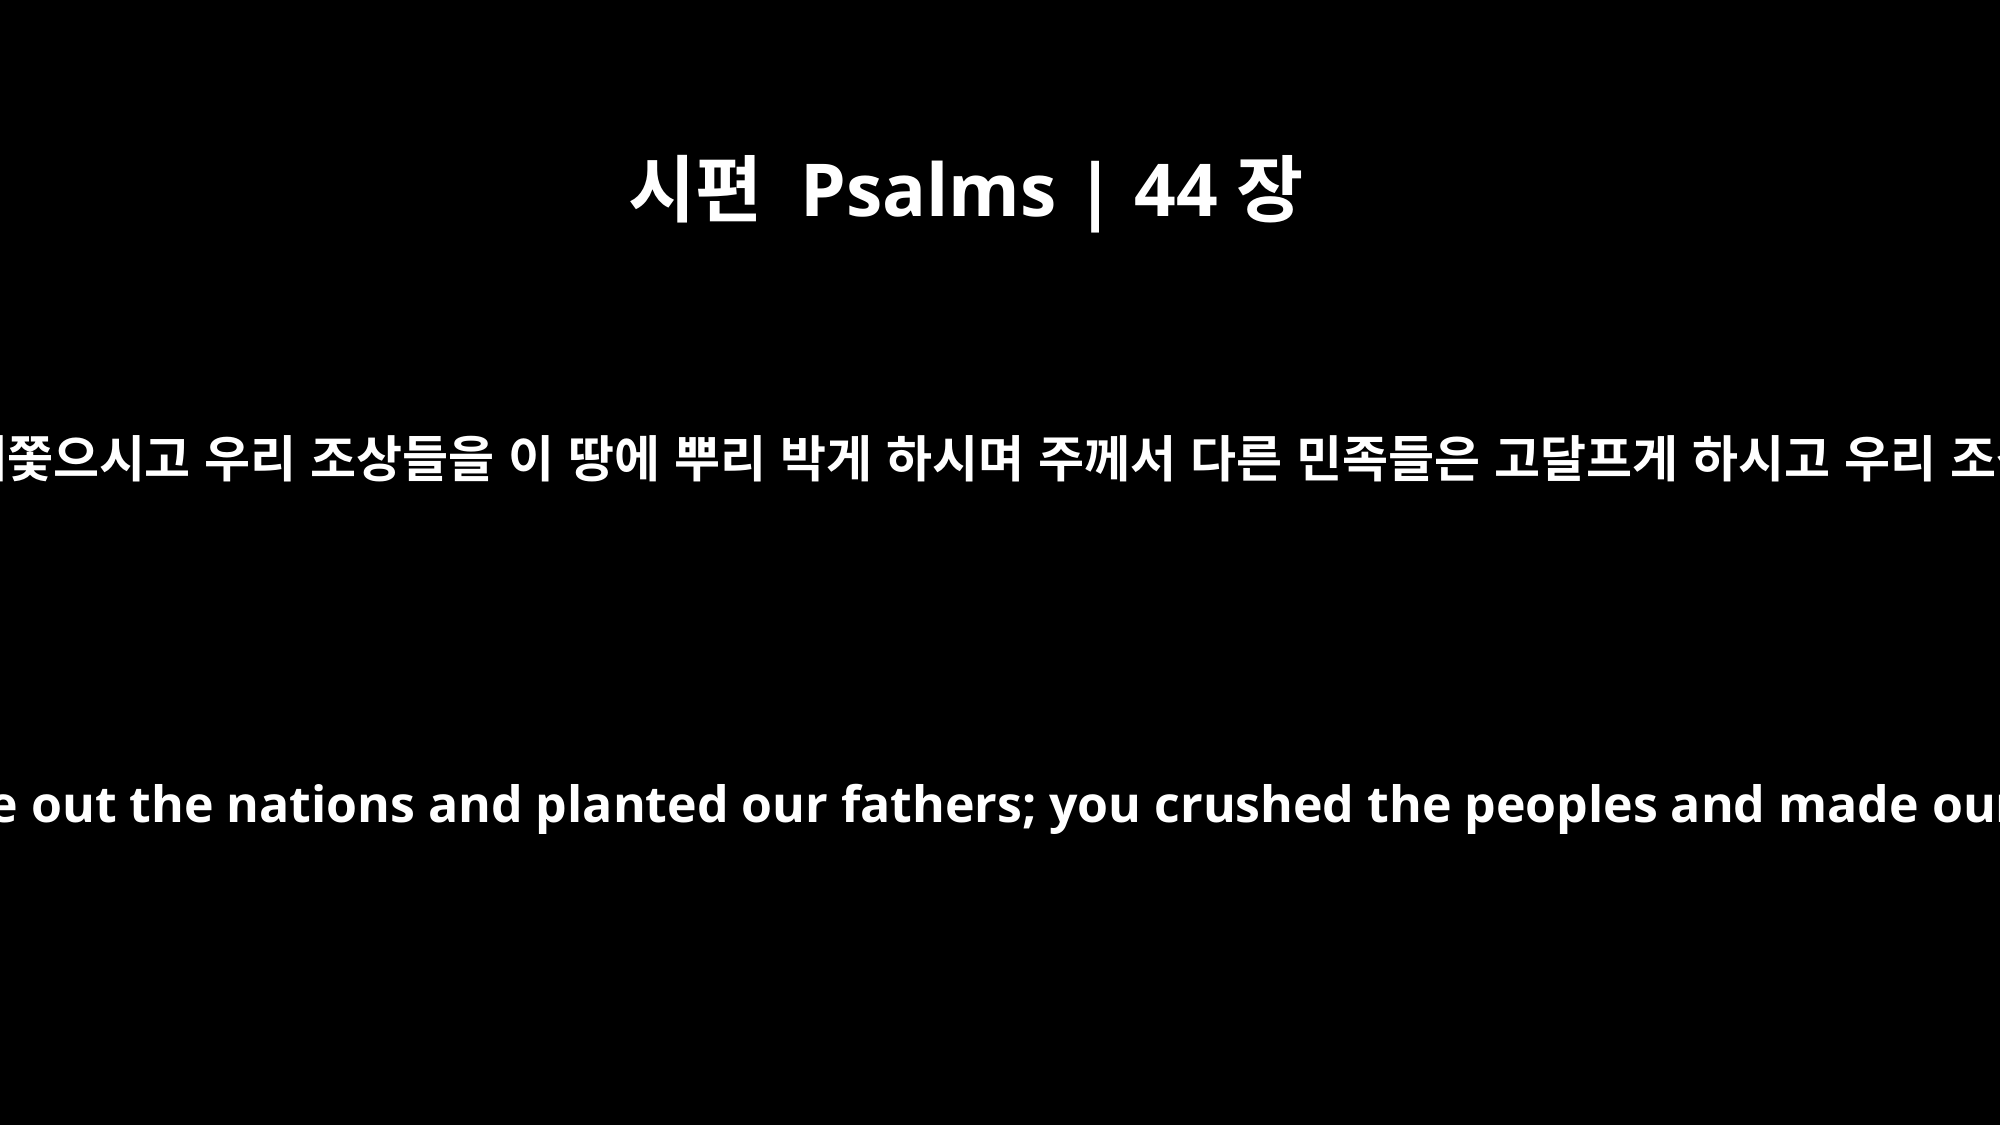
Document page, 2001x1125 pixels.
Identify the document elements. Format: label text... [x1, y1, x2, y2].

text_box With your hand you drove out the nations and planted our fathers; you crushed the peoples and made our fathers flourish. [0, 764, 2000, 840]
text_box 시편 Psalms | 44장 [613, 136, 1319, 239]
text_box 2 주께서 주의 손으로 뭇 백성을 내쫓으시고 우리 조상들을 이 땅에 뿌리 박게 하시며 주께서 다른 민족들은 고달프게 하시고 우리 조상들은 번성하게 하셨나이다 [0, 359, 2000, 495]
